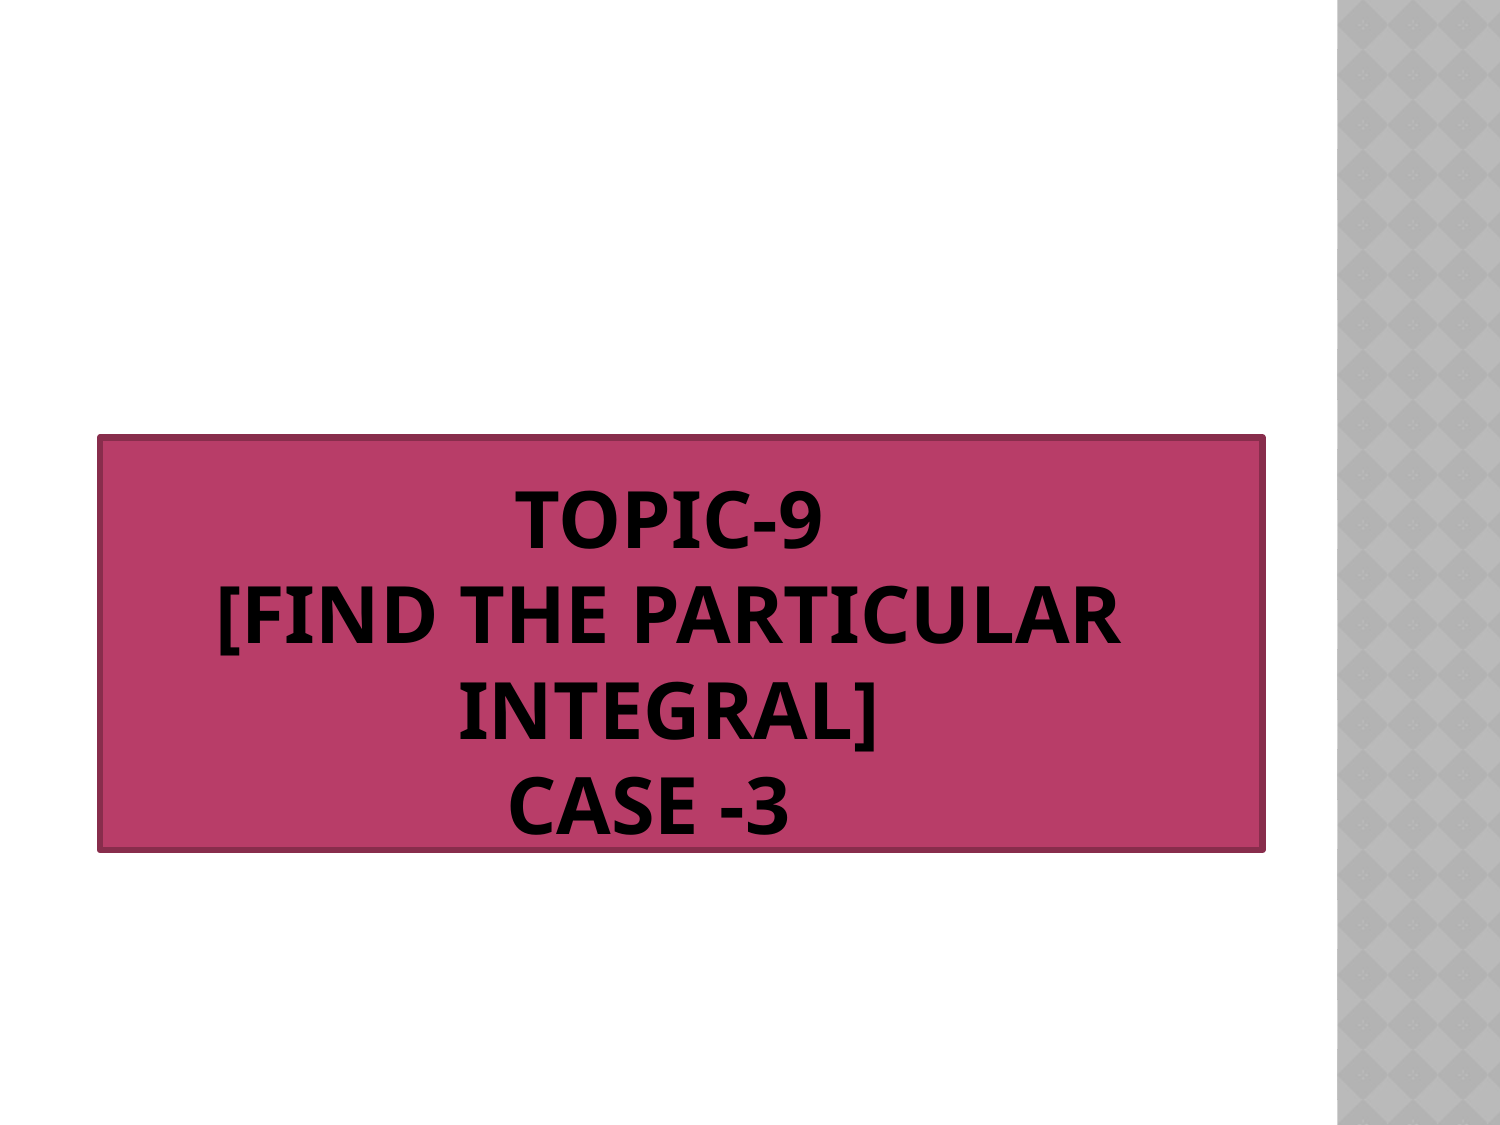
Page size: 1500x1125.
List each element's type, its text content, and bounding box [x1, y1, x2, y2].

title Topic-9 [find the particular integral] Case -3 [75, 425, 1263, 850]
text_box [97, 434, 1266, 853]
